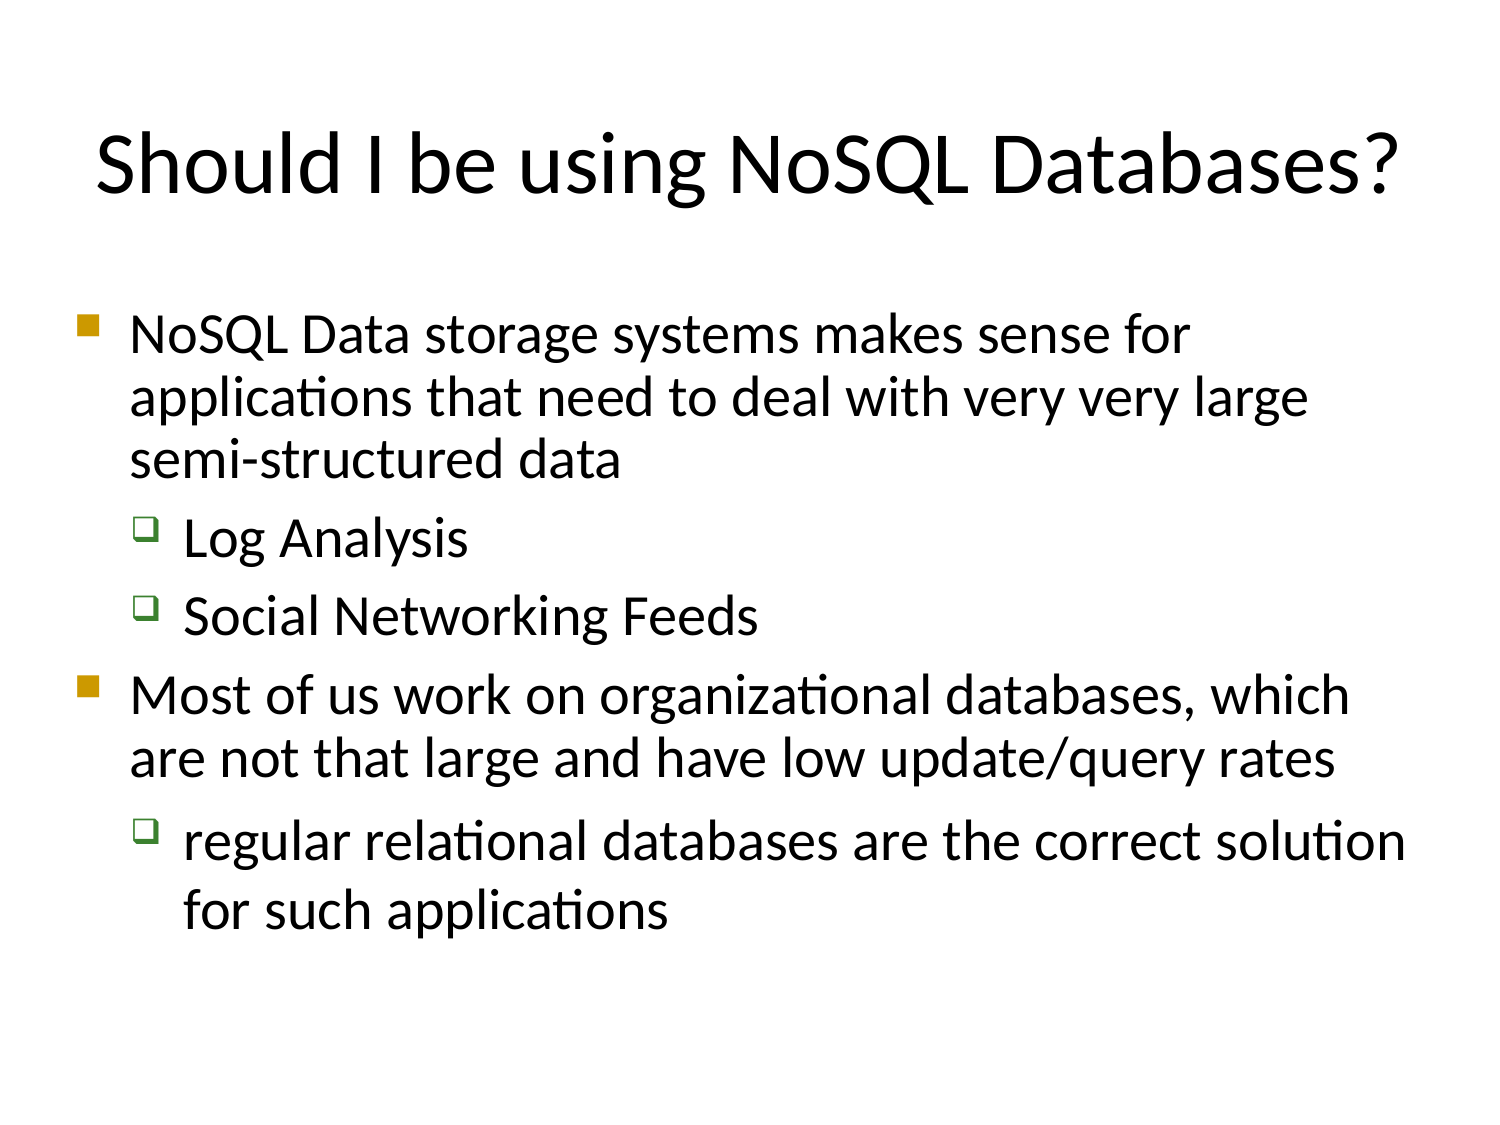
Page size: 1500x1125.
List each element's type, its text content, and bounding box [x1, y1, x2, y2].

list NoSQL Data storage systems makes sense for applications that need to deal with very very large semi-structured data Log Analysis Social Networking Feeds Most of us work on organizational databases, which are not that large and have low update/query rates regular relational databases are the correct solution for such applications [59, 295, 1447, 1082]
title Should I be using NoSQL Databases? [75, 45, 1425, 272]
